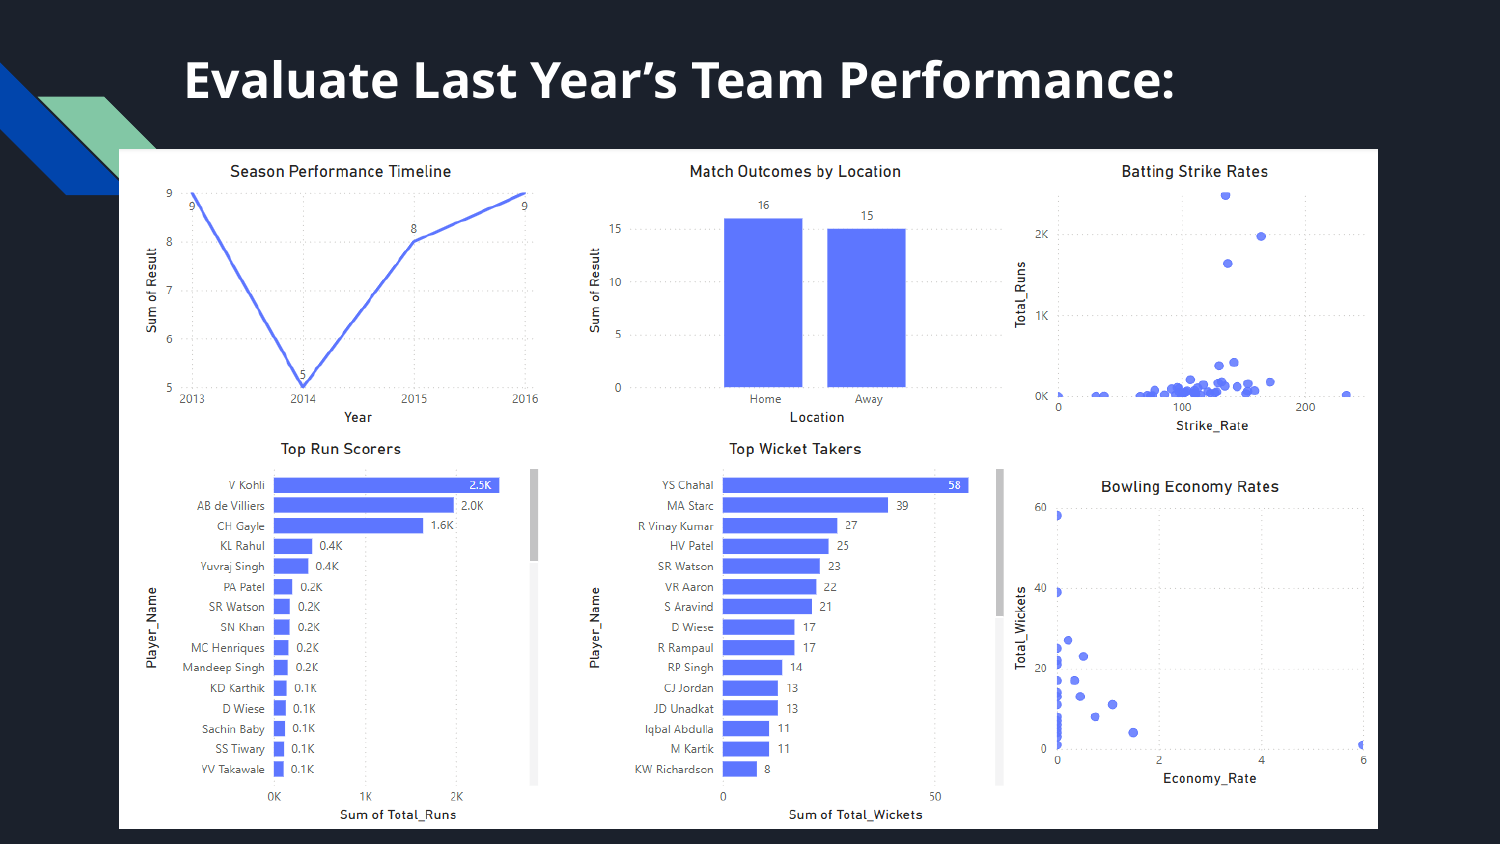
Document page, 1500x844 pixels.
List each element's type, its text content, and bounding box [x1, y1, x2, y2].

title Evaluate Last Year’s Team Performance: [168, 24, 1324, 147]
picture [119, 148, 1378, 830]
